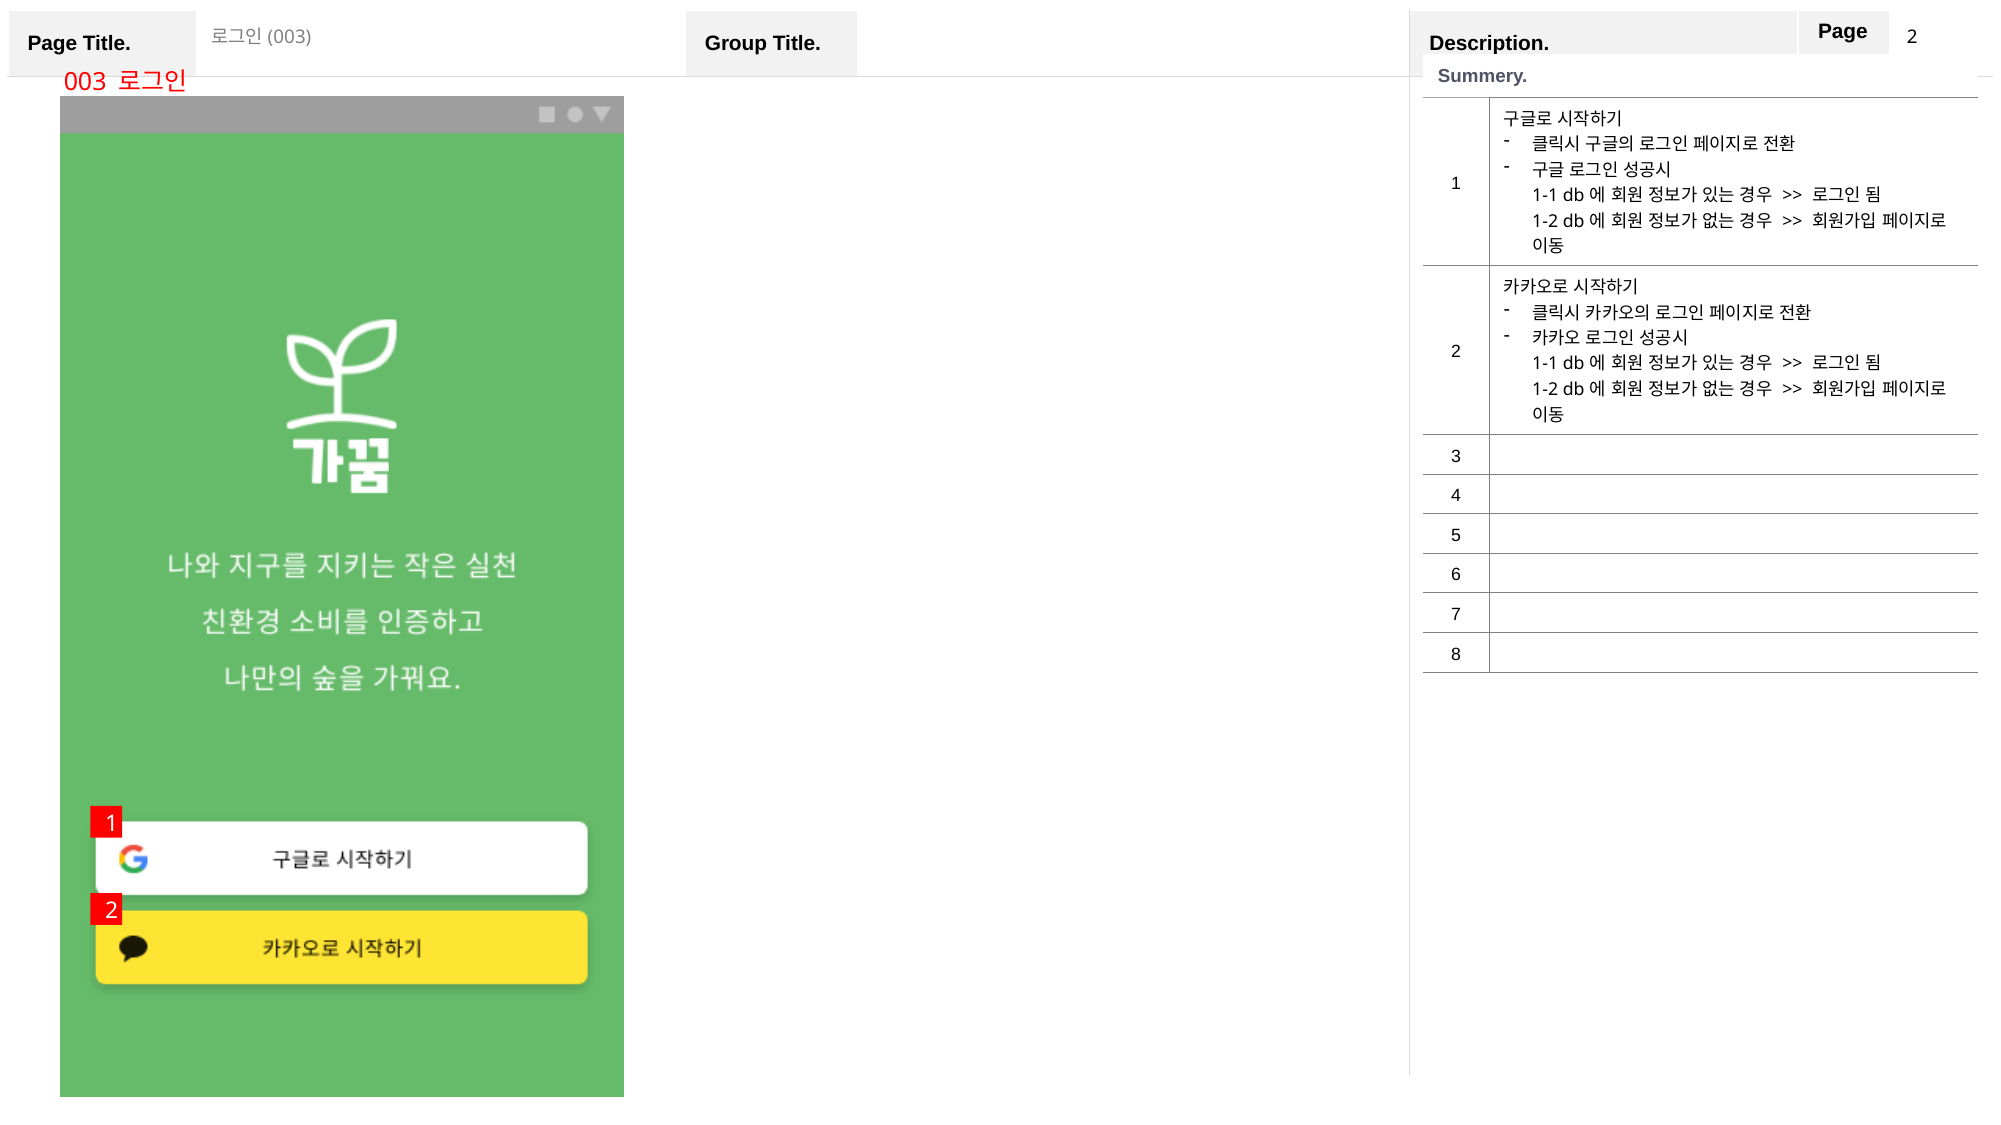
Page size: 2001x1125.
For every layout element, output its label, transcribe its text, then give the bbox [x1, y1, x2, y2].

table_cell 4 [1423, 475, 1489, 513]
table_cell 7 [1423, 593, 1489, 632]
table_cell 8 [1423, 633, 1489, 672]
table_cell 5 [1423, 514, 1489, 553]
table_cell 카카오로 시작하기 클릭시 카카오의 로그인 페이지로 전환 카카오 로그인 성공시 1-1 db에 회원 정보가 있는 경우 >> 로그인 됨 1-2 db에 회원 정보가 없는 경우 >> 회원가입 페이지로 이동 [1490, 266, 1978, 434]
table_cell 6 [1423, 554, 1489, 592]
table_header Summery. [1423, 54, 1978, 97]
table_cell [1490, 633, 1978, 672]
table_cell [1490, 554, 1978, 592]
text_box 2 [1892, 17, 2000, 58]
table_cell 3 [1423, 435, 1489, 474]
picture [60, 96, 624, 1097]
table_cell 1 [1423, 98, 1489, 265]
table_cell [1490, 475, 1978, 513]
table_cell [1490, 435, 1978, 474]
text_box 003 로그인 [49, 57, 404, 103]
table_cell [1490, 514, 1978, 553]
list 로그인(003) [196, 18, 684, 55]
table_cell 2 [1423, 266, 1489, 434]
table_cell 구글로 시작하기 클릭시 구글의 로그인 페이지로 전환 구글 로그인 성공시 1-1 db에 회원 정보가 있는 경우 >> 로그인 됨 1-2 db에 회원 정보가 없는 경우 >> 회원가입 페이지로 이동 [1490, 98, 1978, 265]
table_cell [1490, 593, 1978, 632]
